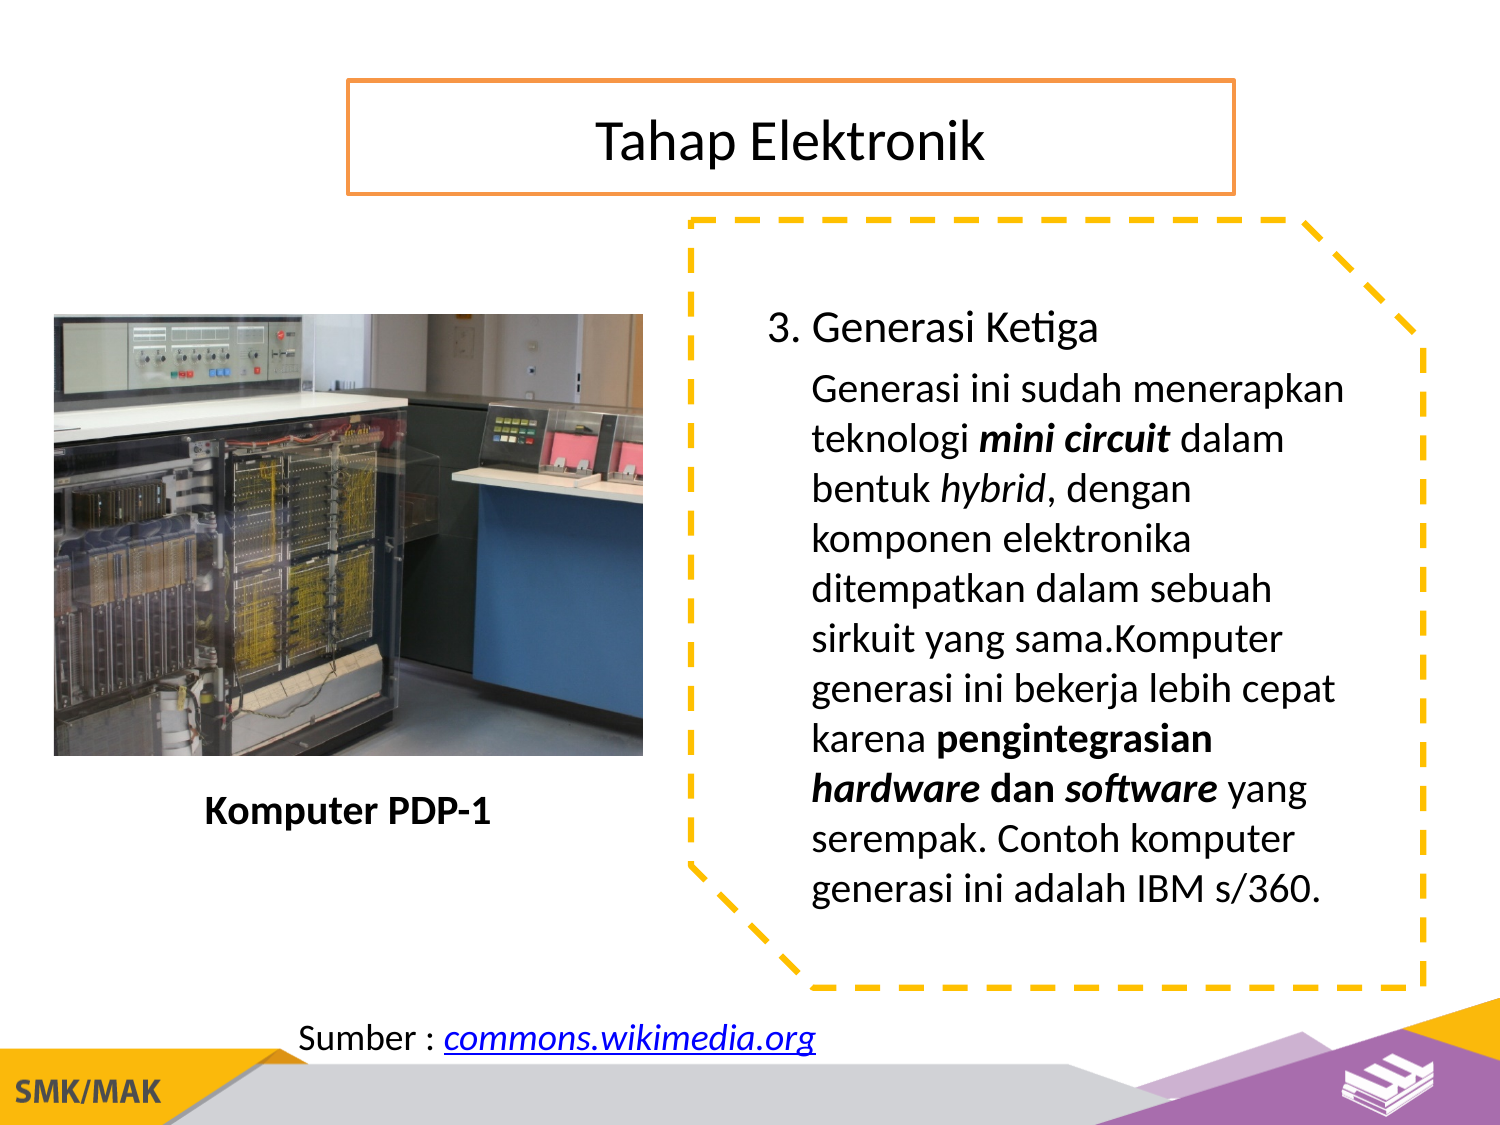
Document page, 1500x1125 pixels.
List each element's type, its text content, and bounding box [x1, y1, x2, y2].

text_box 3. Generasi Ketiga Generasi ini sudah menerapkan teknologi mini circuit dalam bentuk hybrid, dengan komponen elektronika ditempatkan dalam sebuah sirkuit yang sama.Komputer generasi ini bekerja lebih cepat karena pengintegrasian hardware dan software yang serempak. Contoh komputer generasi ini adalah IBM s/360. [690, 219, 1424, 988]
picture [0, 998, 1500, 1125]
picture [53, 314, 644, 757]
text_box Tahap Elektronik [346, 78, 1236, 196]
text_box Komputer PDP-1 [106, 775, 591, 840]
text_box Sumber : commons.wikimedia.org [283, 1005, 839, 1066]
